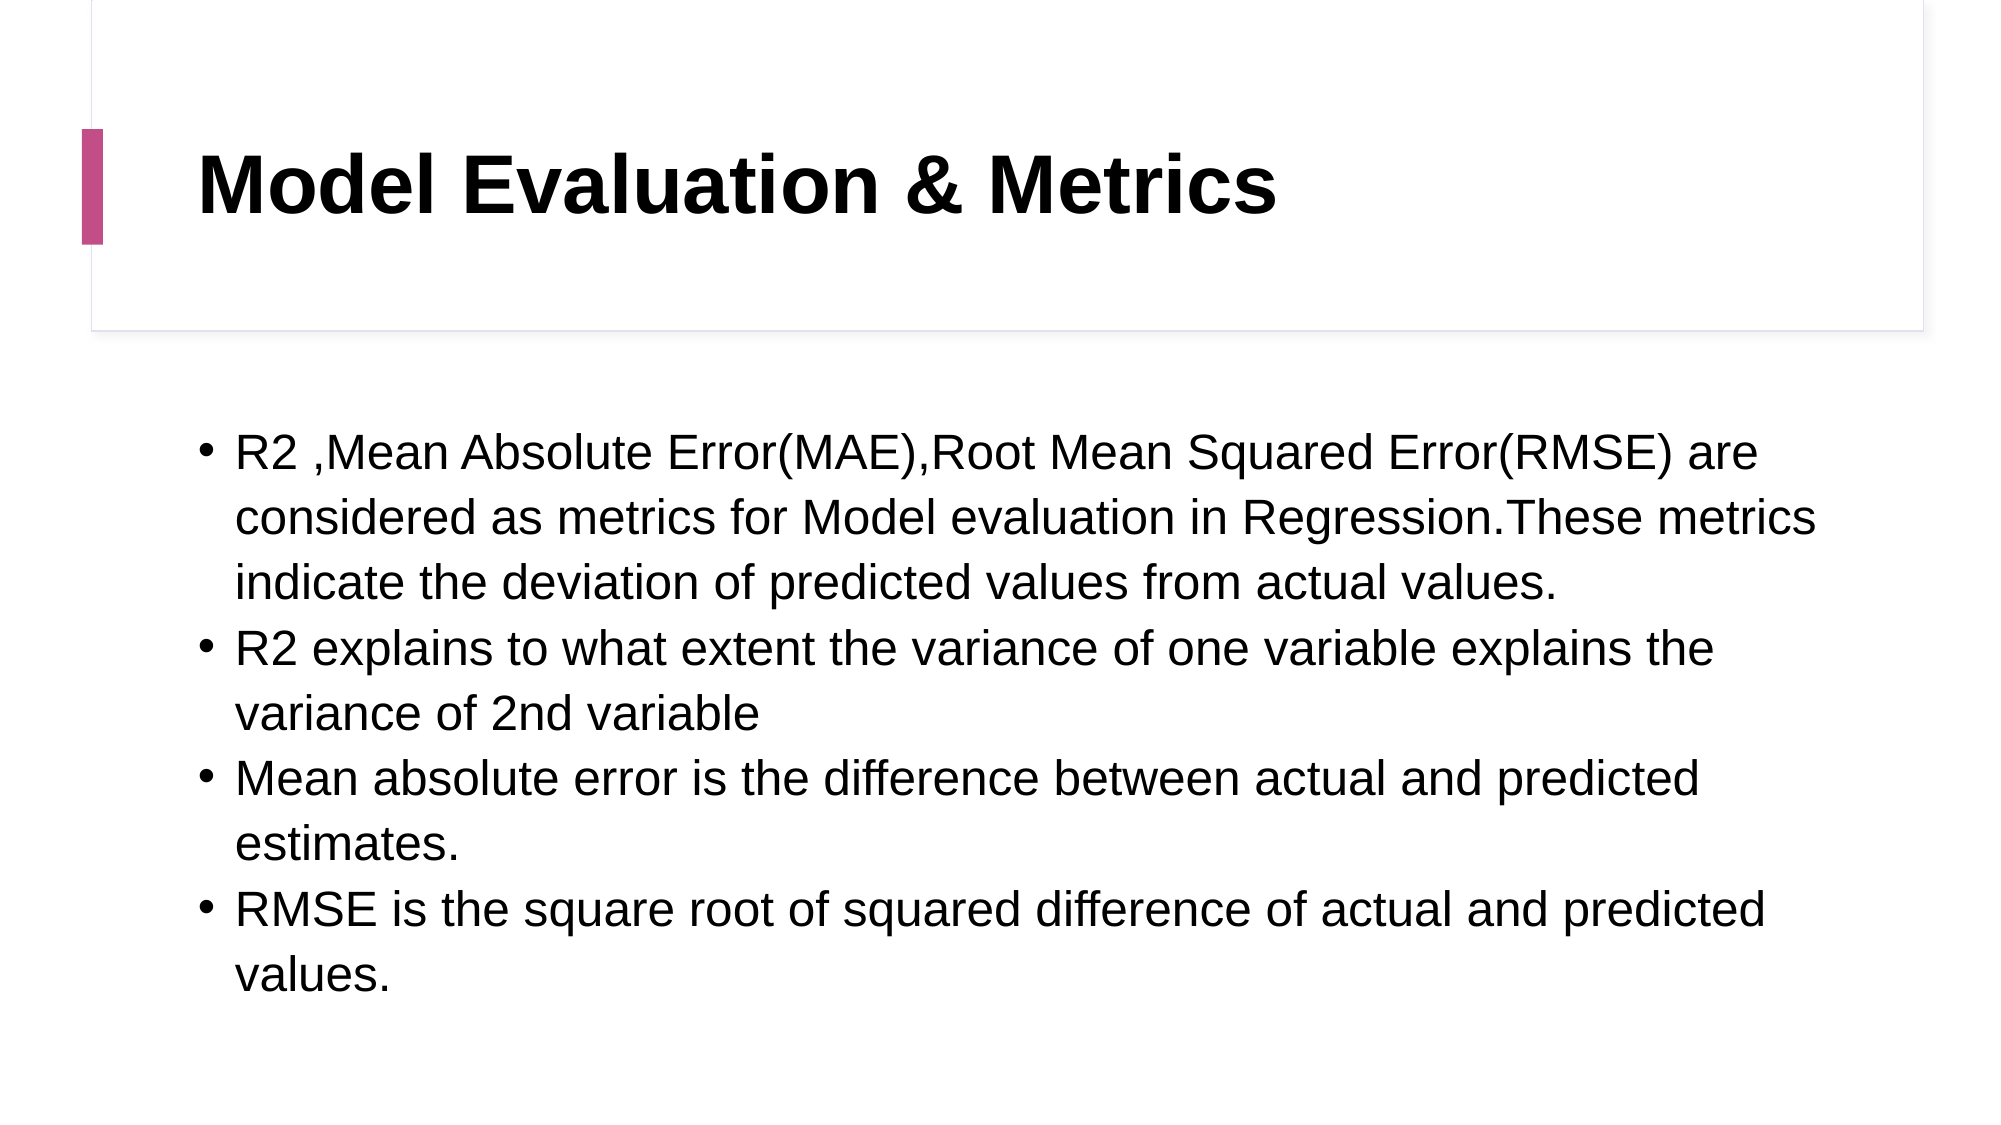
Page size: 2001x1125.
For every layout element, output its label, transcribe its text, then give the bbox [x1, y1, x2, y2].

list R2 ,Mean Absolute Error(MAE),Root Mean Squared Error(RMSE) are considered as metrics for Model evaluation in Regression.These metrics indicate the deviation of predicted values from actual values. R2 explains to what extent the variance of one variable explains the variance of 2nd variable Mean absolute error is the difference between actual and predicted estimates. RMSE is the square root of squared difference of actual and predicted values. [183, 406, 1851, 1013]
title Model Evaluation & Metrics [183, 90, 1851, 284]
